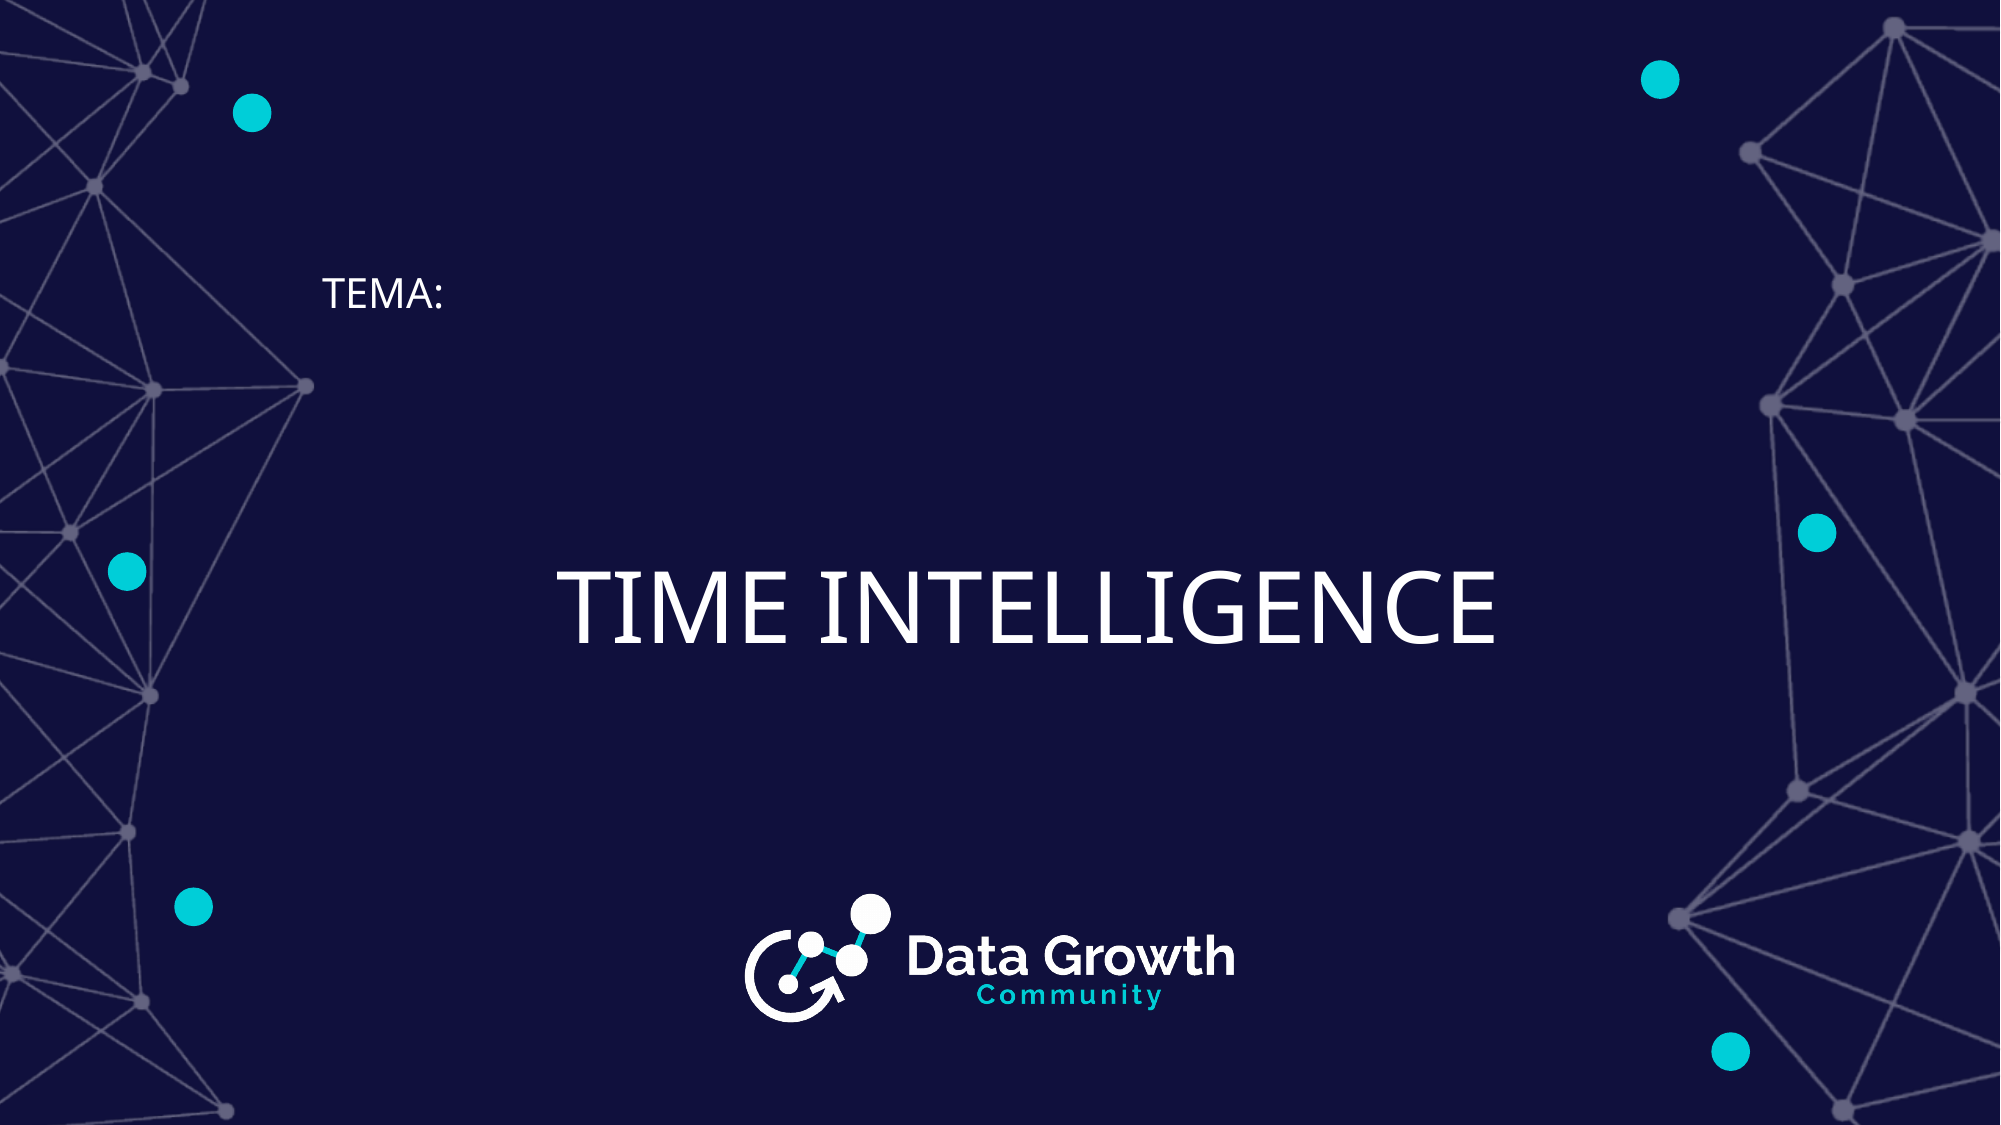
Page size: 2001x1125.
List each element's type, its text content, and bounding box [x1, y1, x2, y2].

title TIME INTELLIGENCE [307, 354, 1750, 673]
picture [719, 873, 1259, 1042]
